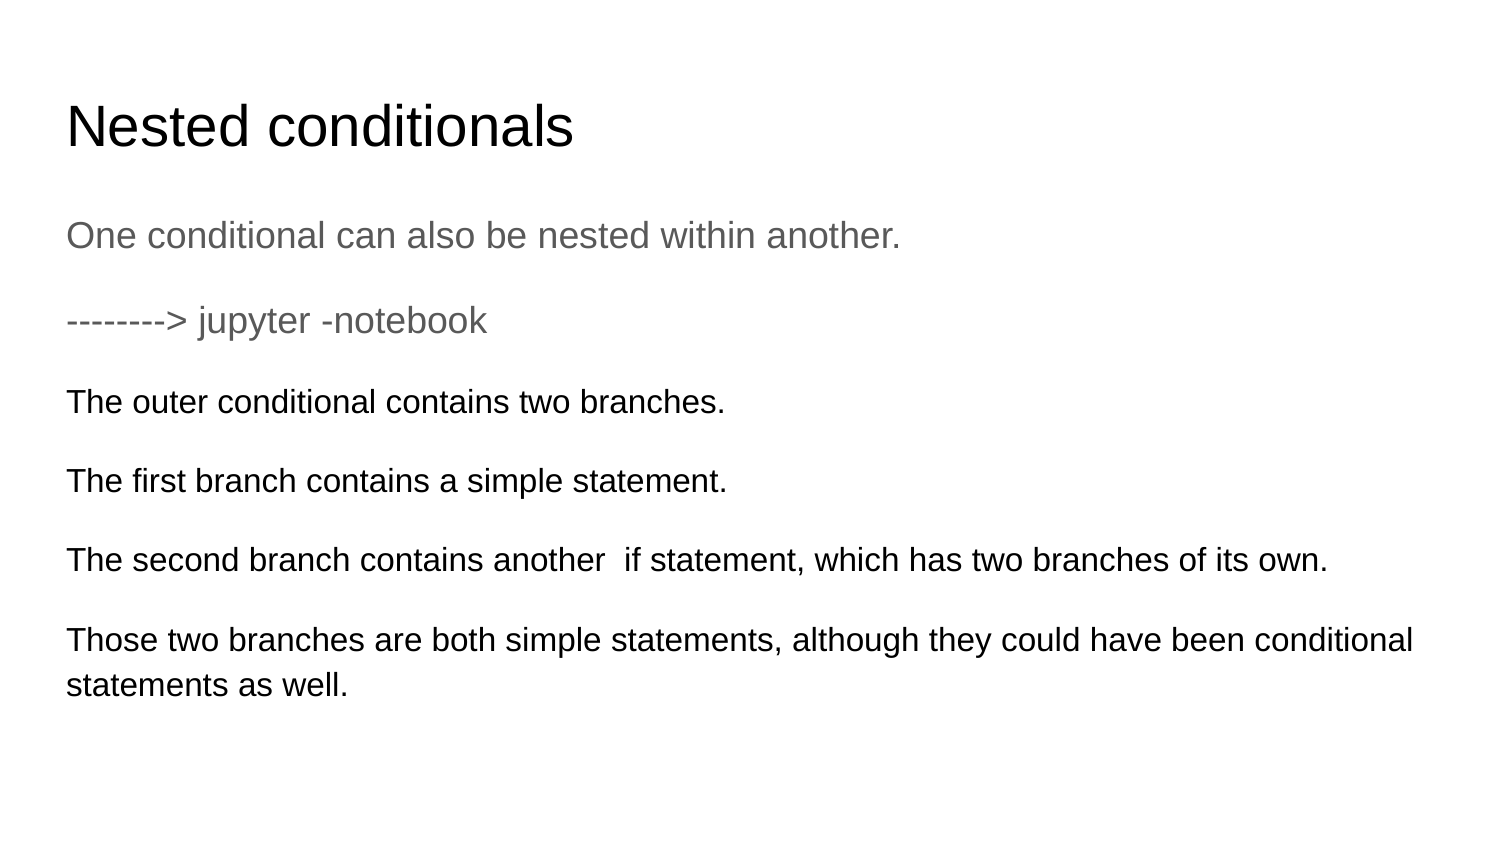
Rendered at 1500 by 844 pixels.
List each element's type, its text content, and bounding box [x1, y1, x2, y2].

list One conditional can also be nested within another. --------> jupyter -notebook The outer conditional contains two branches. The first branch contains a simple statement. The second branch contains another if statement, which has two branches of its own. Those two branches are both simple statements, although they could have been conditional statements as well. [51, 189, 1449, 750]
title Nested conditionals [51, 72, 1449, 167]
